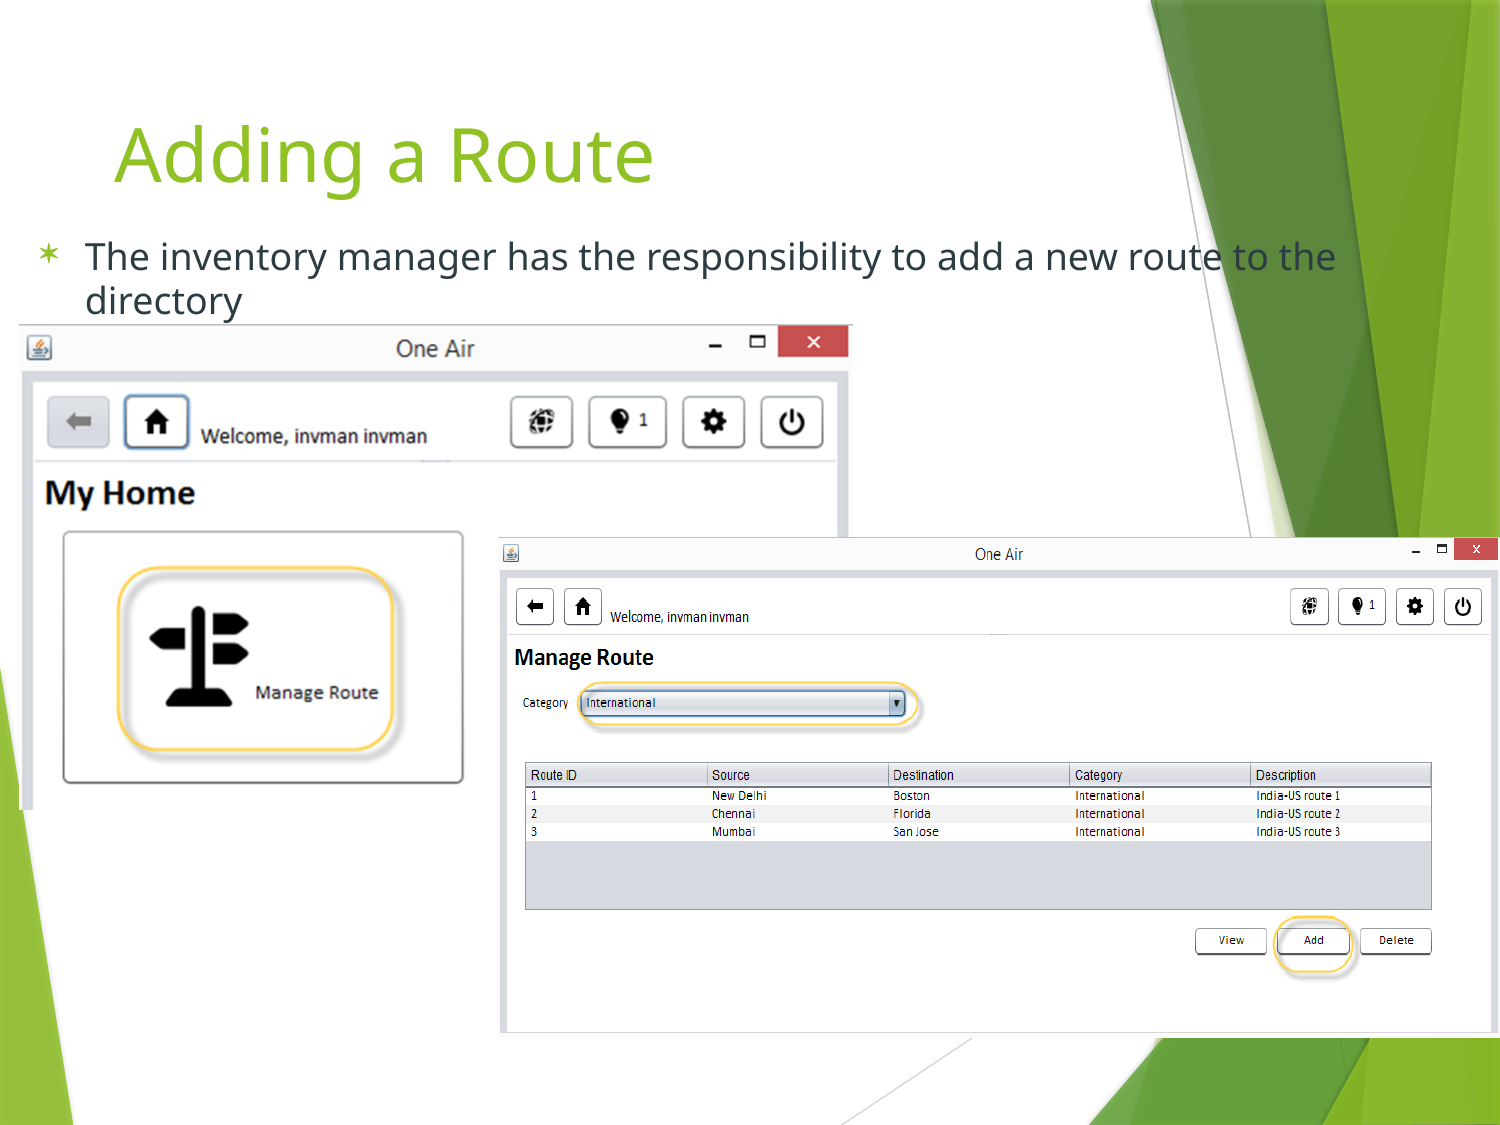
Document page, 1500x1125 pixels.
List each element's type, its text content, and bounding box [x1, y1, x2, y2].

text_box The inventory manager has the responsibility to add a new route to the directory [24, 224, 1463, 375]
title Adding a Route [99, 99, 1142, 224]
picture [19, 324, 1500, 1039]
